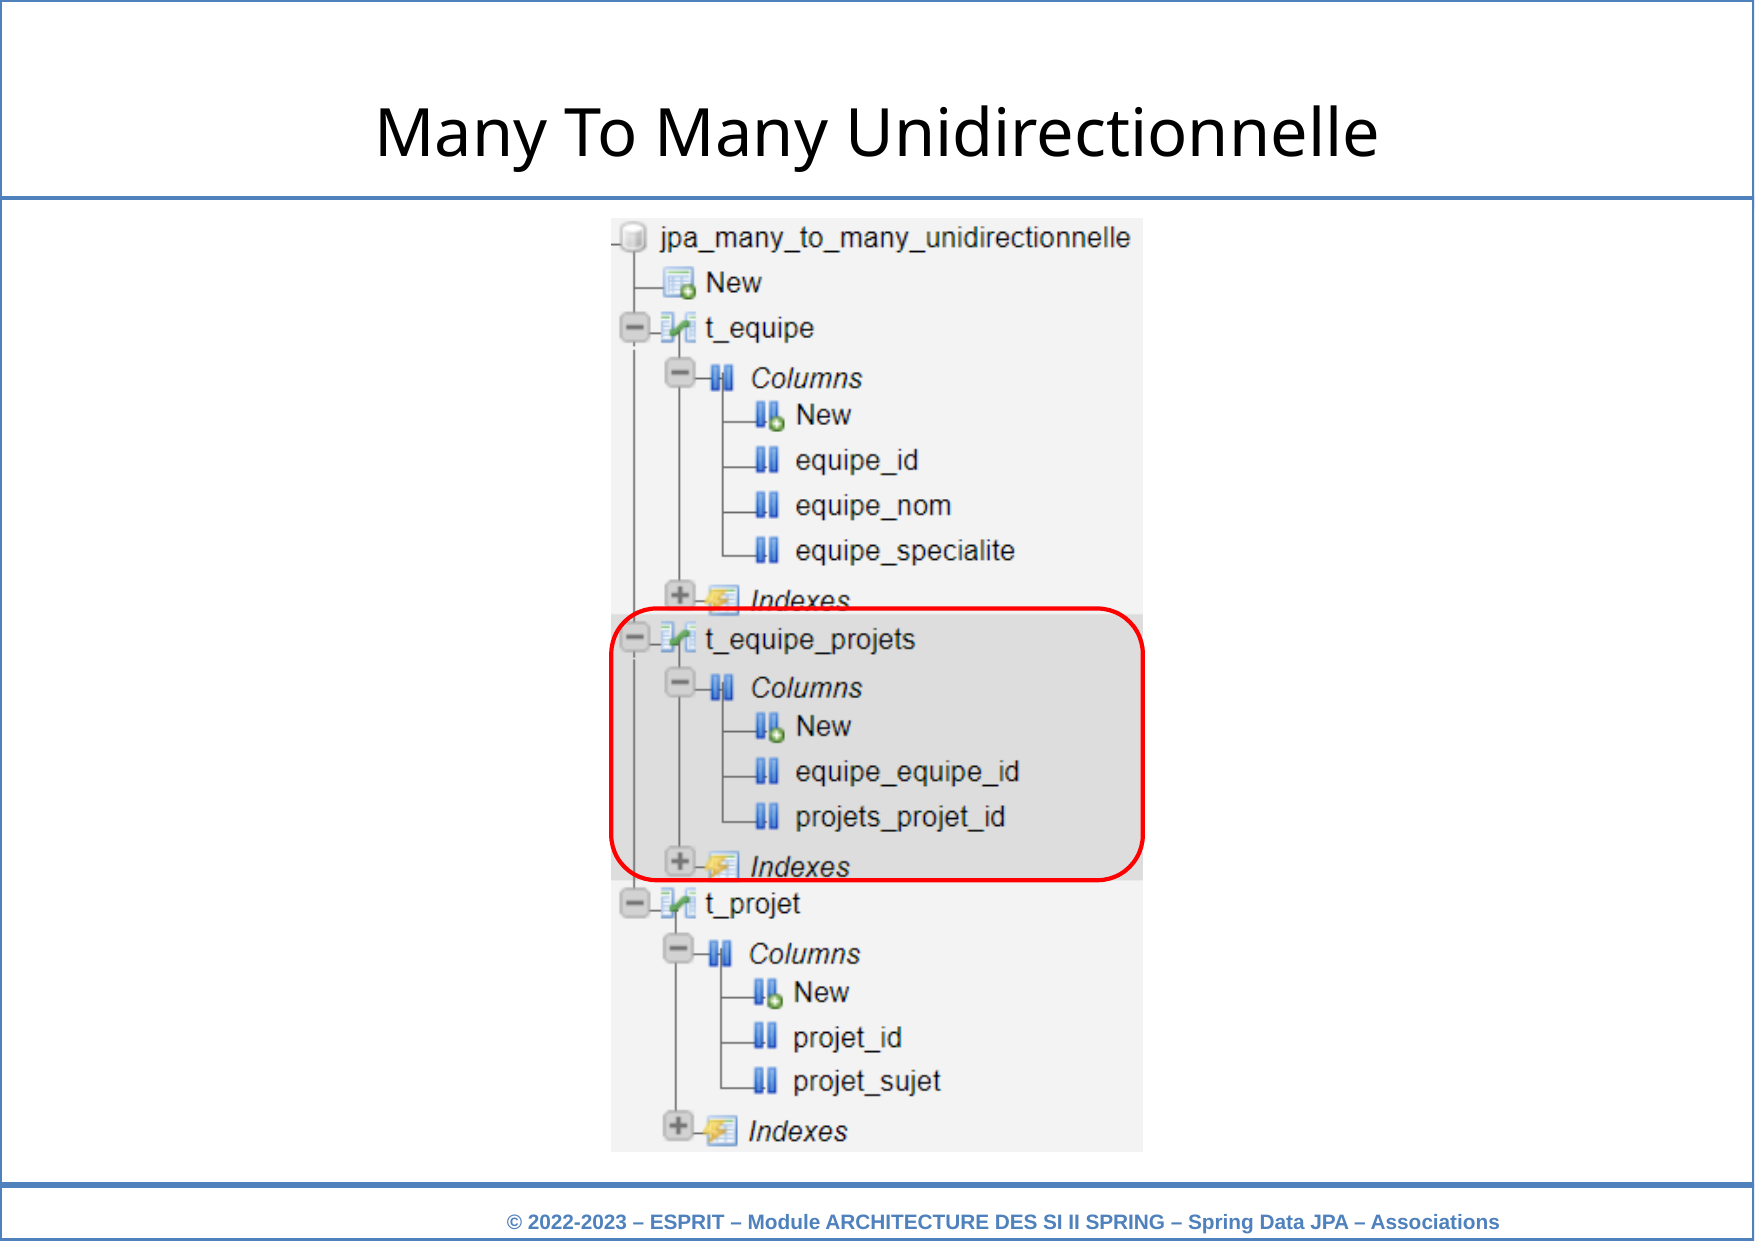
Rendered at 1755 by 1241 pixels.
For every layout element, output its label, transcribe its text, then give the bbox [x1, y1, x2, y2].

picture [611, 218, 1144, 1152]
text_box Many To Many Unidirectionnelle [0, 6, 1755, 167]
